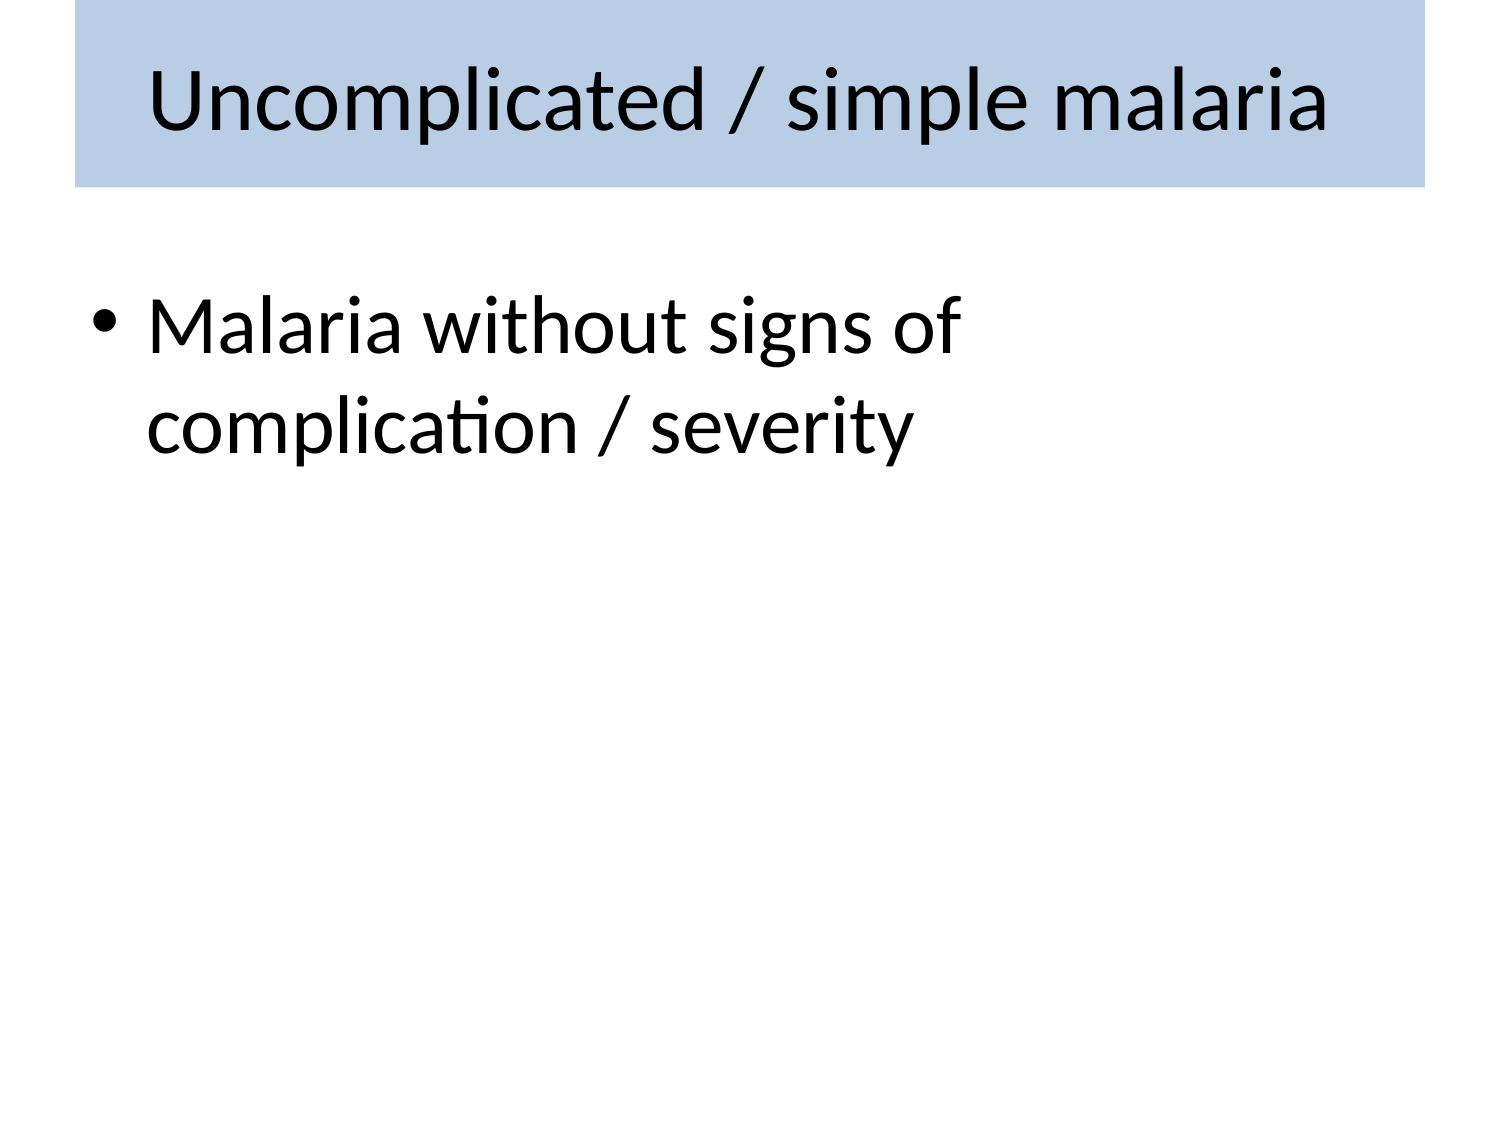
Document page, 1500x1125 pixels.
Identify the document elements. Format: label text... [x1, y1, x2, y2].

list Malaria without signs of complication / severity [75, 262, 1425, 1005]
title Uncomplicated / simple malaria [75, 0, 1425, 188]
